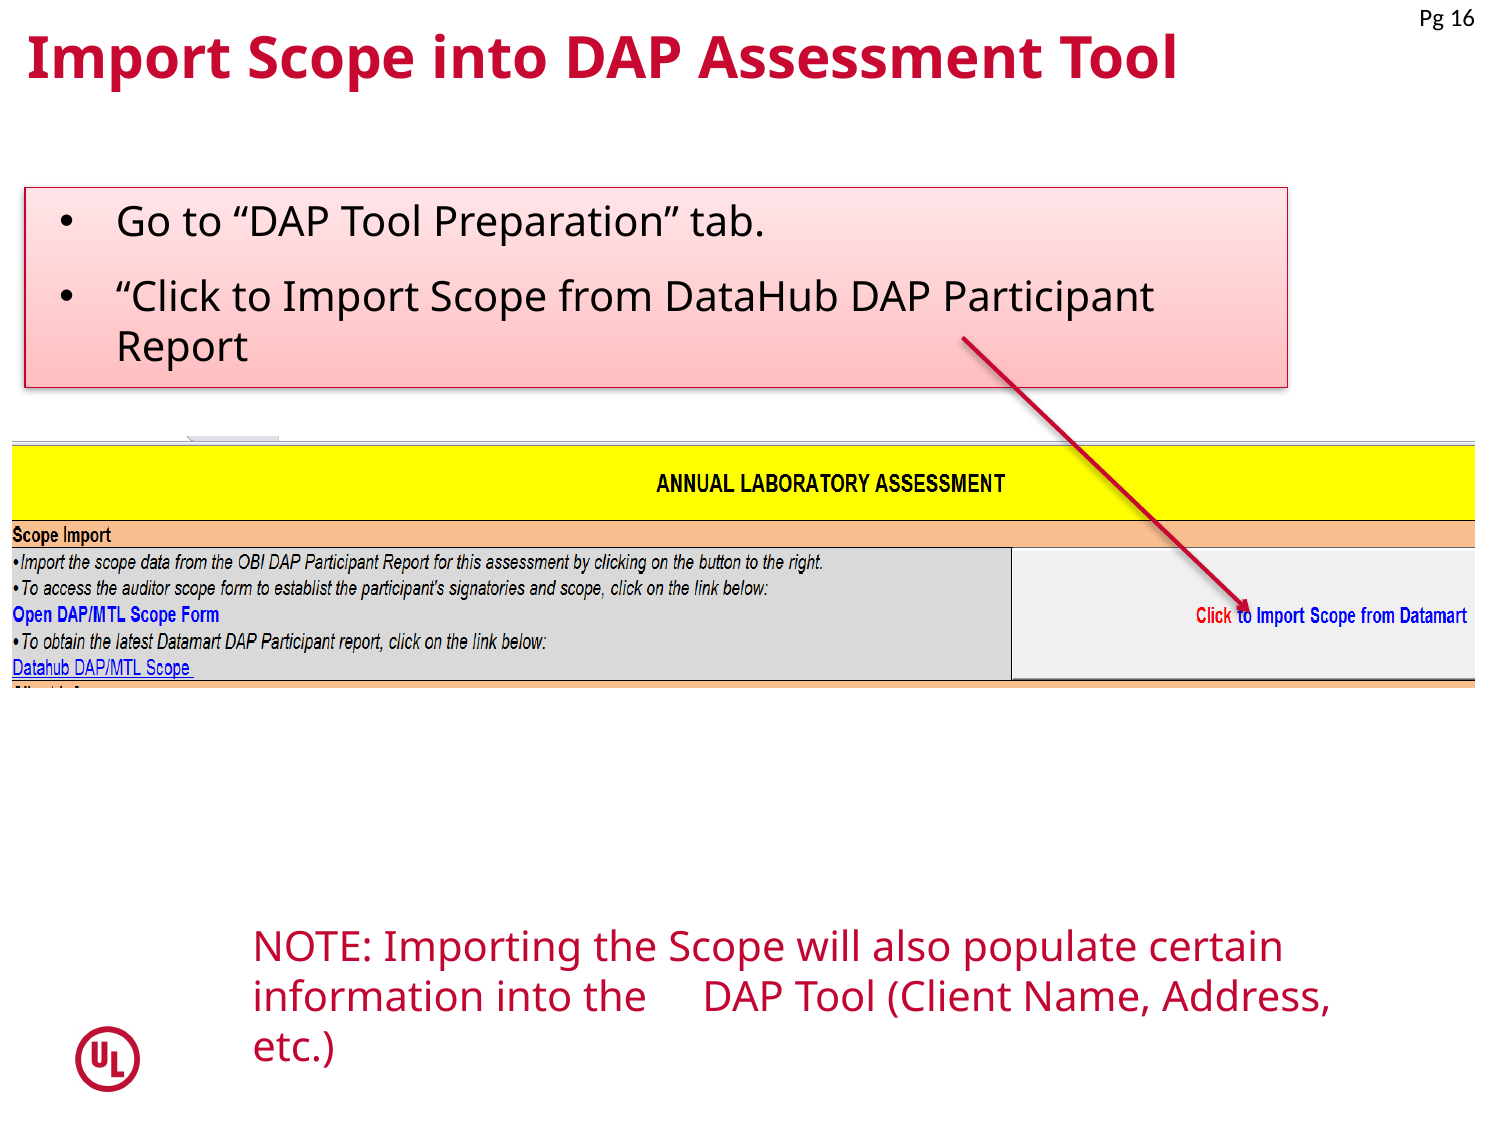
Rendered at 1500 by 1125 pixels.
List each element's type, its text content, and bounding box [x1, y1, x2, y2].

picture [12, 436, 1476, 689]
text_box NOTE: Importing the Scope will also populate certain information into the DAP Tool (Client Name, Address, etc.) [237, 912, 1432, 1078]
list Go to “DAP Tool Preparation” tab. “Click to Import Scope from DataHub DAP Participant Report [24, 187, 1288, 388]
text_box Import Scope into DAP Assessment Tool [12, 12, 1250, 118]
picture [75, 1026, 140, 1092]
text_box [962, 337, 1251, 613]
